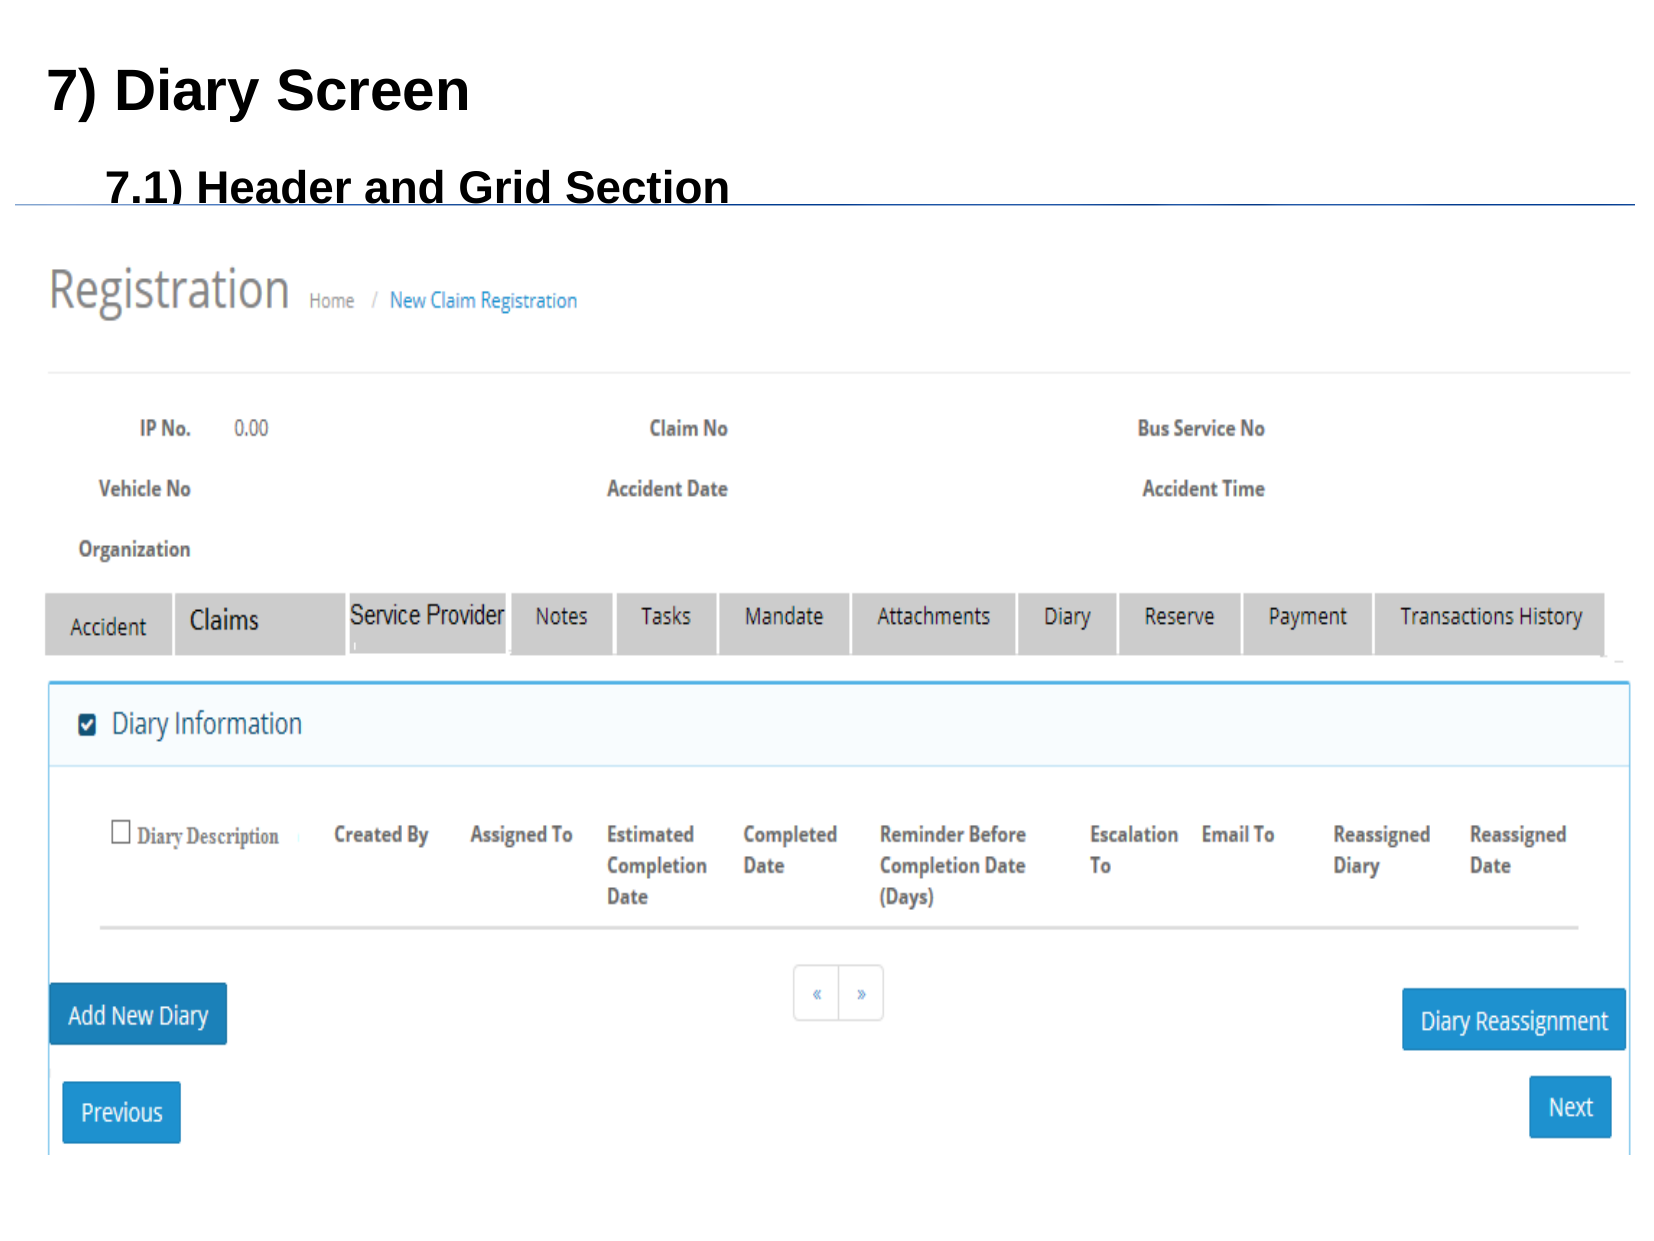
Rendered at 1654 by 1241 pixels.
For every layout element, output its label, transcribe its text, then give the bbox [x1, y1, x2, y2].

text_box 7.1) Header and Grid Section [90, 149, 765, 203]
picture [14, 204, 1636, 1156]
text_box 7) Diary Screen [31, 45, 675, 126]
